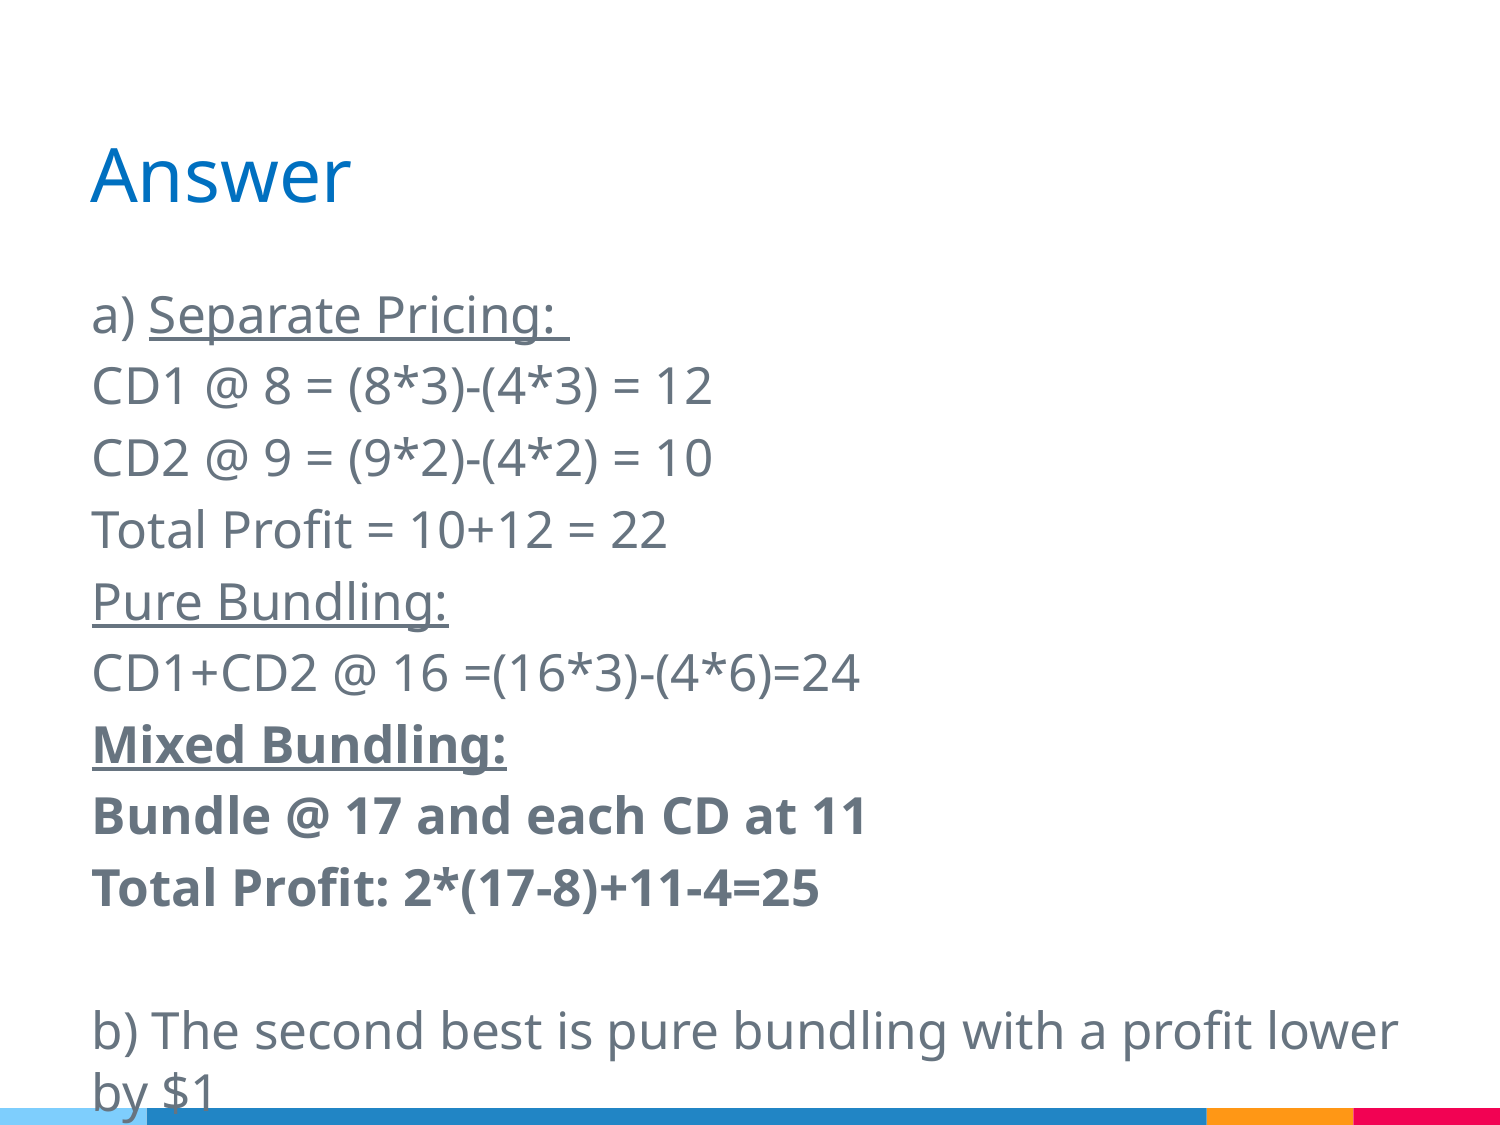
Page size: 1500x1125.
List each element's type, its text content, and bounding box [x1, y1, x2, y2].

title Answer [75, 45, 1425, 233]
list a) Separate Pricing: CD1 @ 8 = (8*3)-(4*3) = 12 CD2 @ 9 = (9*2)-(4*2) = 10 Total Profit = 10+12 = 22 Pure Bundling: CD1+CD2 @ 16 =(16*3)-(4*6)=24 Mixed Bundling: Bundle @ 17 and each CD at 11 Total Profit: 2*(17-8)+11-4=25 b) The second best is pure bundling with a profit lower by $1 [76, 267, 1471, 1125]
